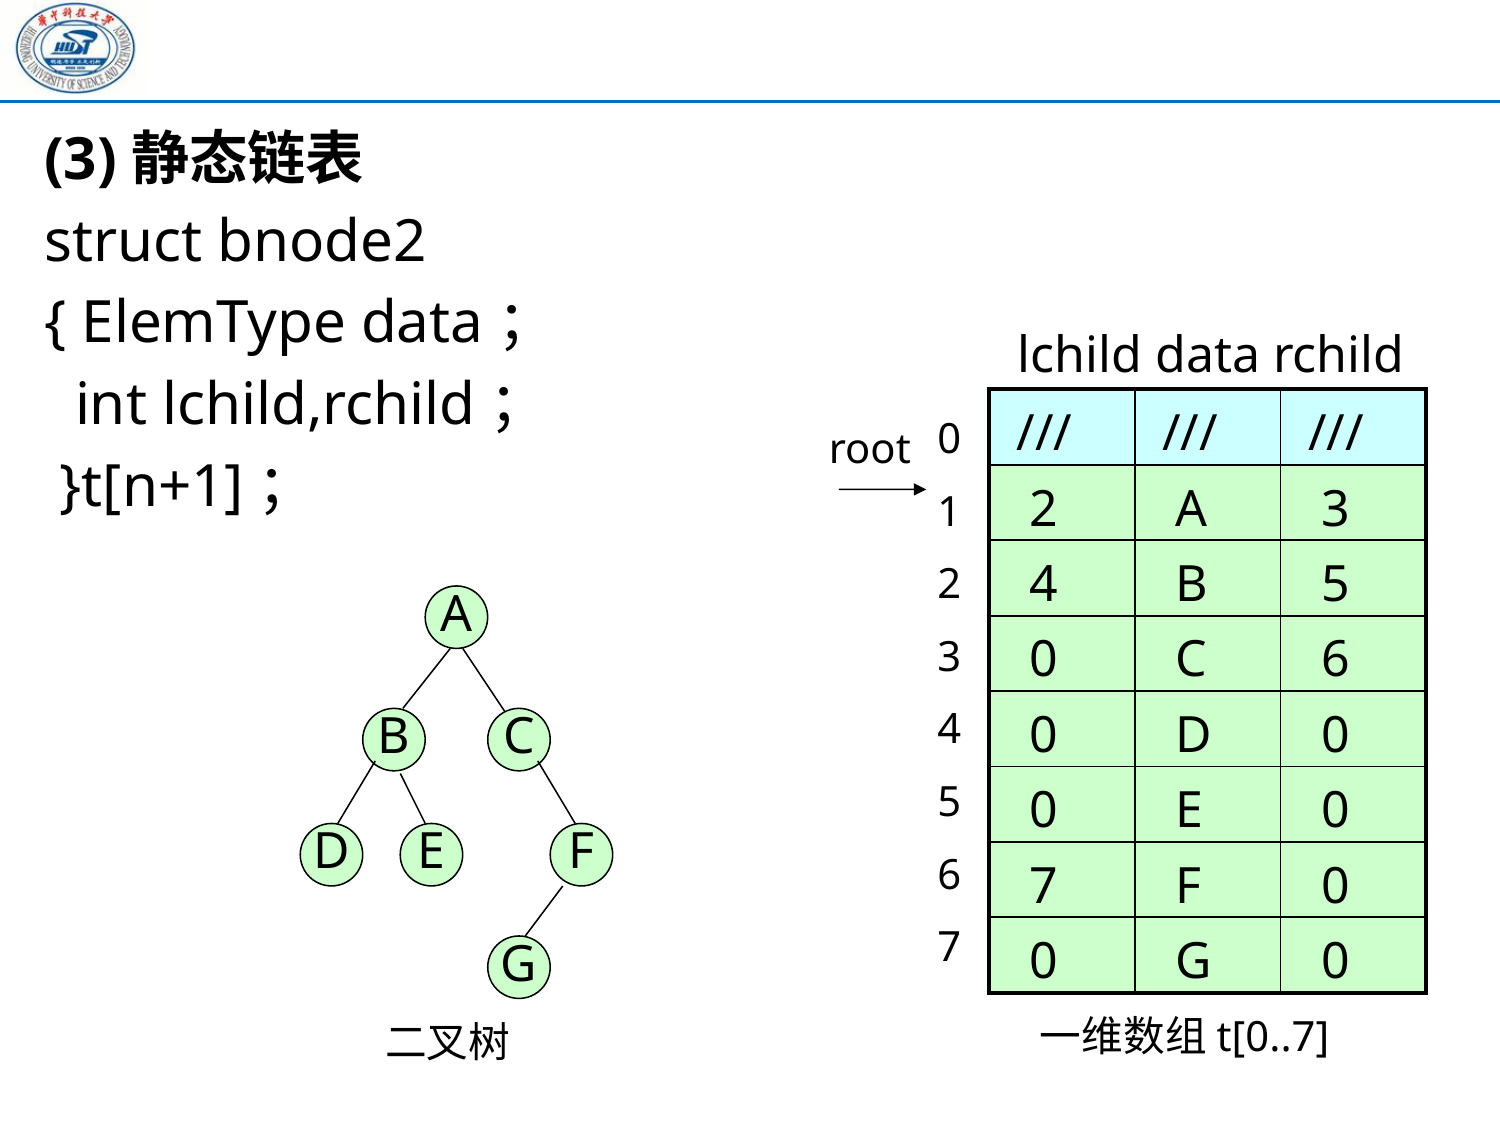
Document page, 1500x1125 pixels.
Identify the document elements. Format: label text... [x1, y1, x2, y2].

table_cell 0 [1281, 767, 1424, 841]
text_box B [362, 708, 426, 771]
text_box 二叉树 [370, 1008, 526, 1074]
table_cell 0 [991, 767, 1134, 841]
table_cell 0 [991, 918, 1134, 991]
table_cell G [1136, 918, 1280, 991]
table_cell 0 [991, 617, 1134, 690]
table_cell 0 [1281, 843, 1424, 916]
text_box E [400, 823, 463, 886]
table_cell 0 [1281, 692, 1424, 766]
table_cell 0 [991, 692, 1134, 766]
table_header /// [991, 391, 1134, 464]
table_cell 3 [1281, 466, 1424, 539]
table_cell 7 [991, 843, 1134, 916]
text_box D [300, 823, 363, 886]
table_header /// [1281, 391, 1424, 464]
table_cell 5 [1281, 541, 1424, 615]
table_cell C [1136, 617, 1280, 690]
text_box C [487, 708, 551, 771]
text_box lchild data rchild [1003, 314, 1420, 390]
table_cell F [1136, 843, 1280, 916]
table_cell 4 [991, 541, 1134, 615]
table_cell D [1136, 692, 1280, 766]
list (3)静态链表 struct bnode2 { ElemType data； int lchild,rchild； }t[n+1]； [29, 113, 850, 477]
table_cell B [1136, 541, 1280, 615]
text_box root [813, 414, 926, 480]
text_box F [550, 823, 613, 886]
table_cell 6 [1281, 617, 1424, 690]
text_box 一维数组t[0..7] [1024, 1001, 1345, 1068]
text_box G [487, 935, 551, 999]
table_cell 2 [991, 466, 1134, 539]
table_cell 0 [1281, 918, 1424, 991]
picture [0, 0, 148, 95]
table_cell E [1136, 767, 1280, 841]
text_box [838, 483, 927, 496]
table_cell A [1136, 466, 1280, 539]
text_box 0 1 2 3 4 5 6 7 [922, 382, 976, 978]
text_box A [425, 585, 488, 649]
table_header /// [1136, 391, 1280, 464]
